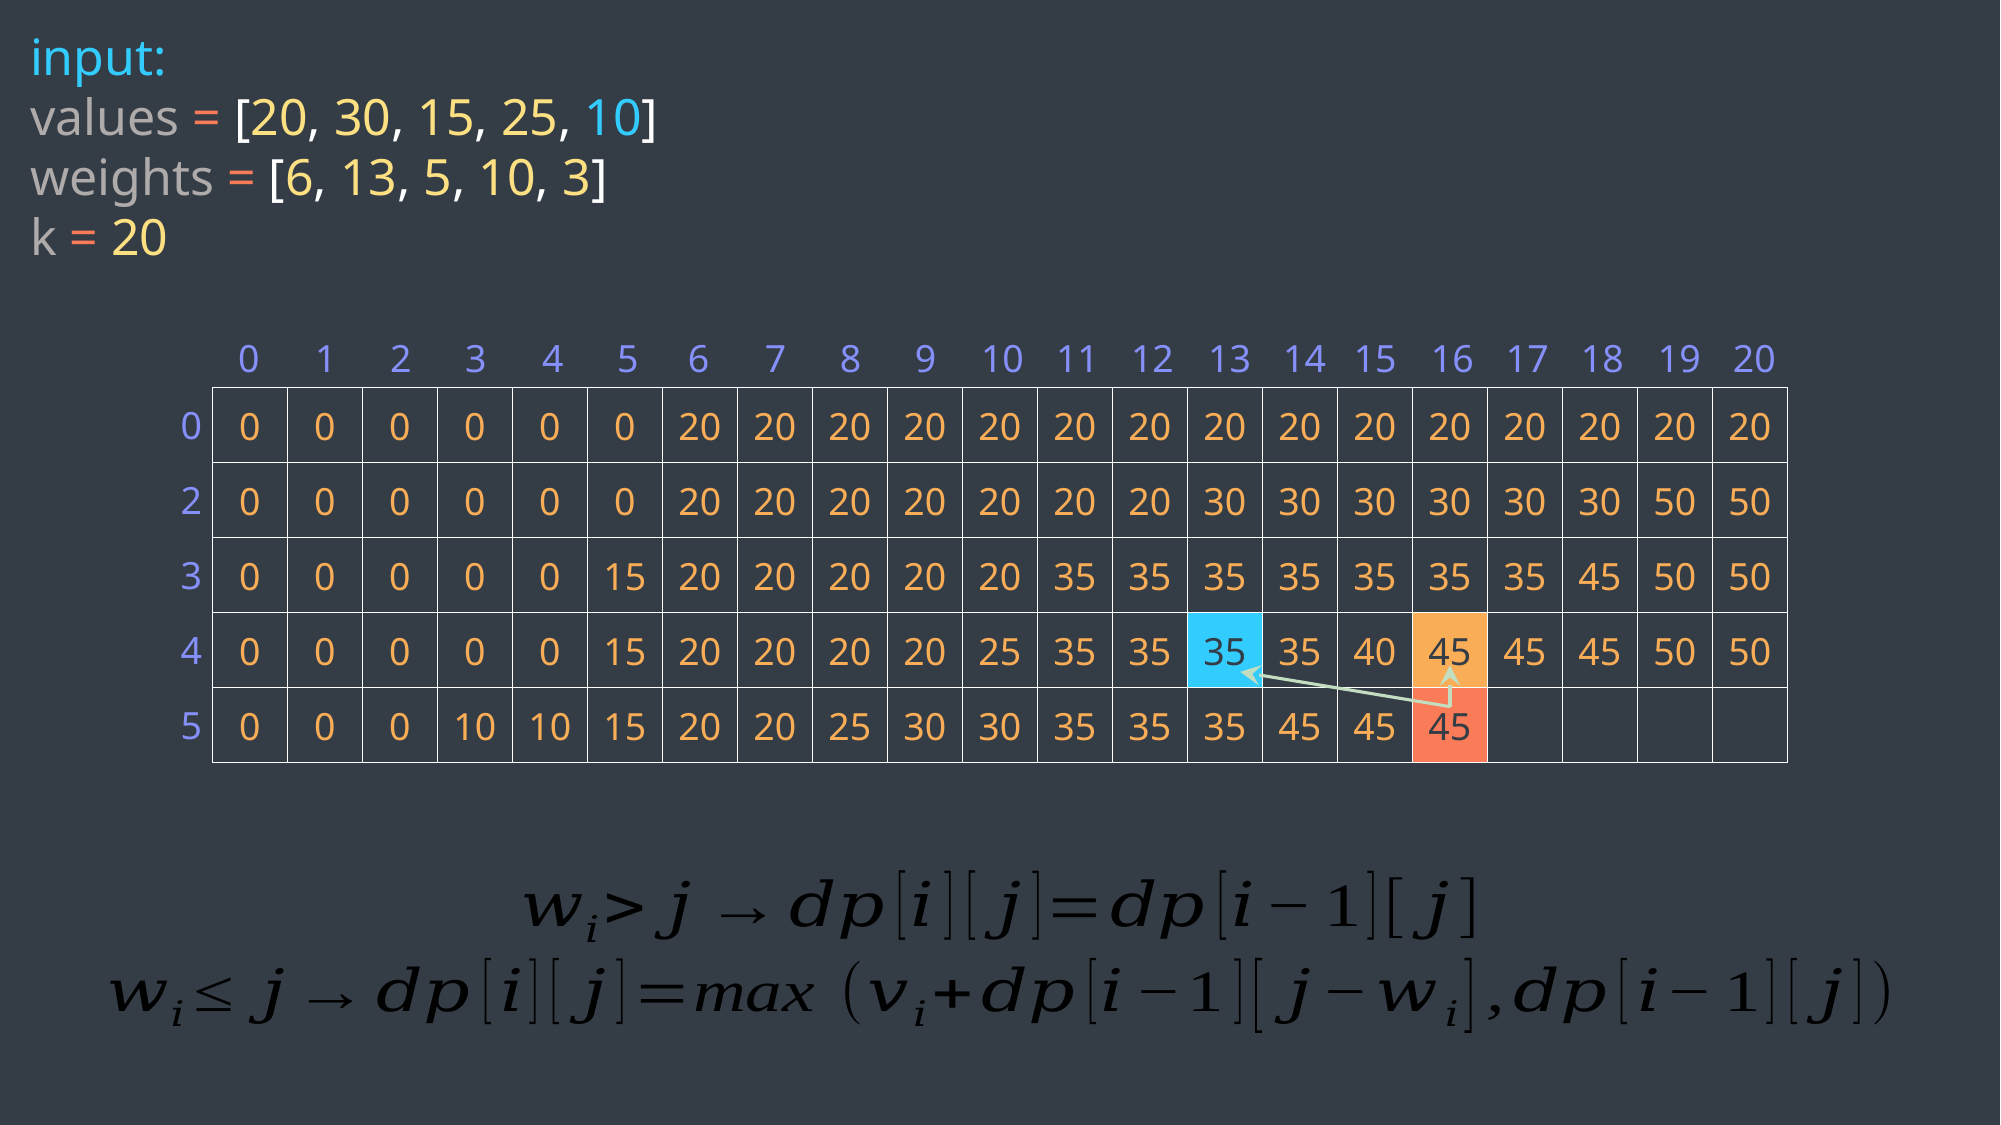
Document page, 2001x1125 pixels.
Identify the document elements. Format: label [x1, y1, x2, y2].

text_box [164, 328, 1799, 763]
text_box [15, 17, 684, 273]
